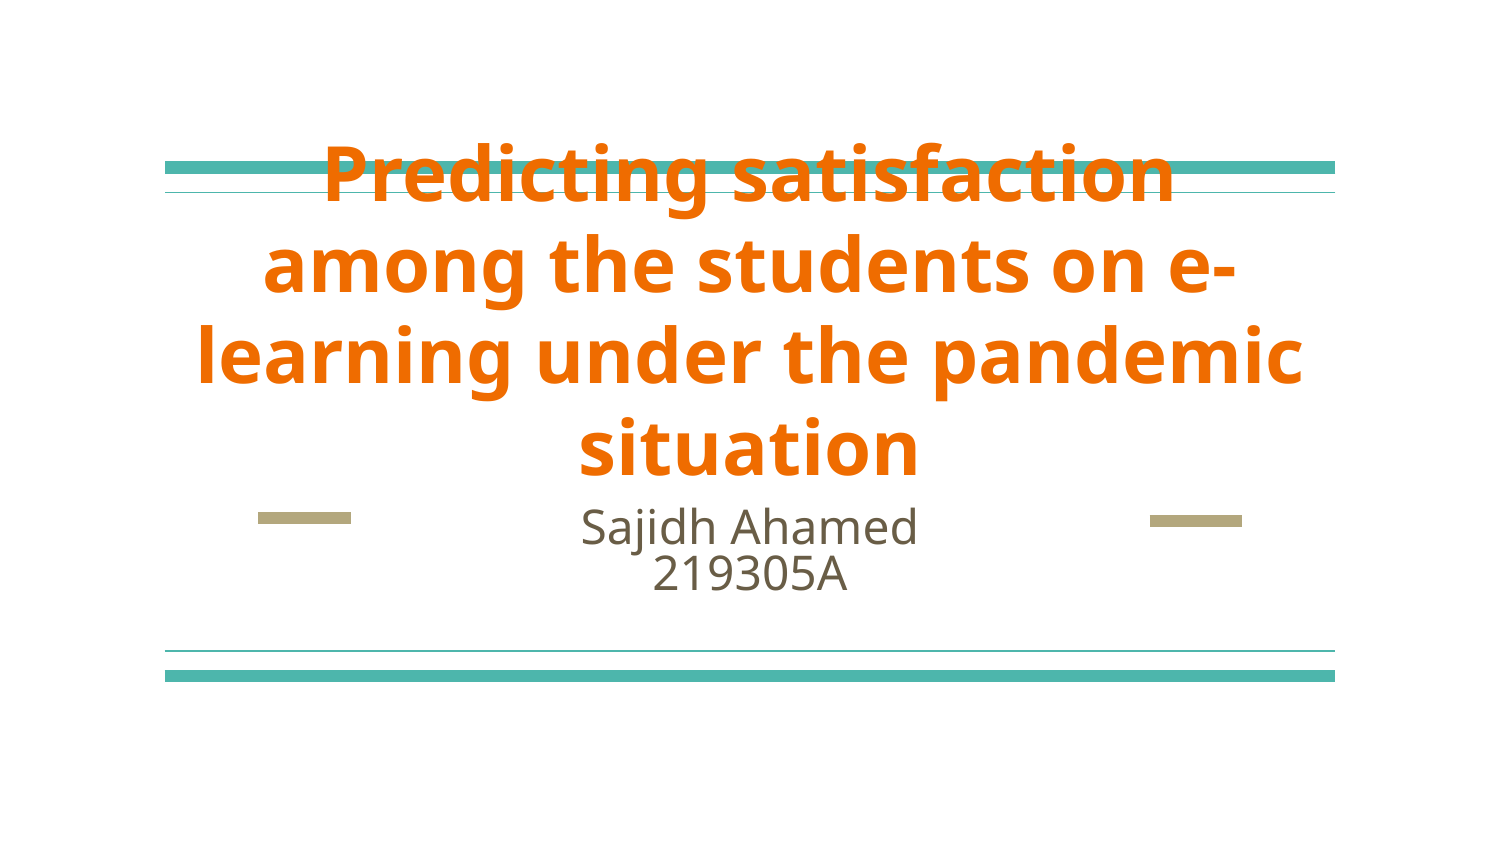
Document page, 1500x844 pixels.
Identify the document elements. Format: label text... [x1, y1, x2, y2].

subtitle Sajidh Ahamed 219305A [350, 492, 1150, 623]
title Predicting satisfaction among the students on e-learning under the pandemic situation [164, 338, 1336, 506]
